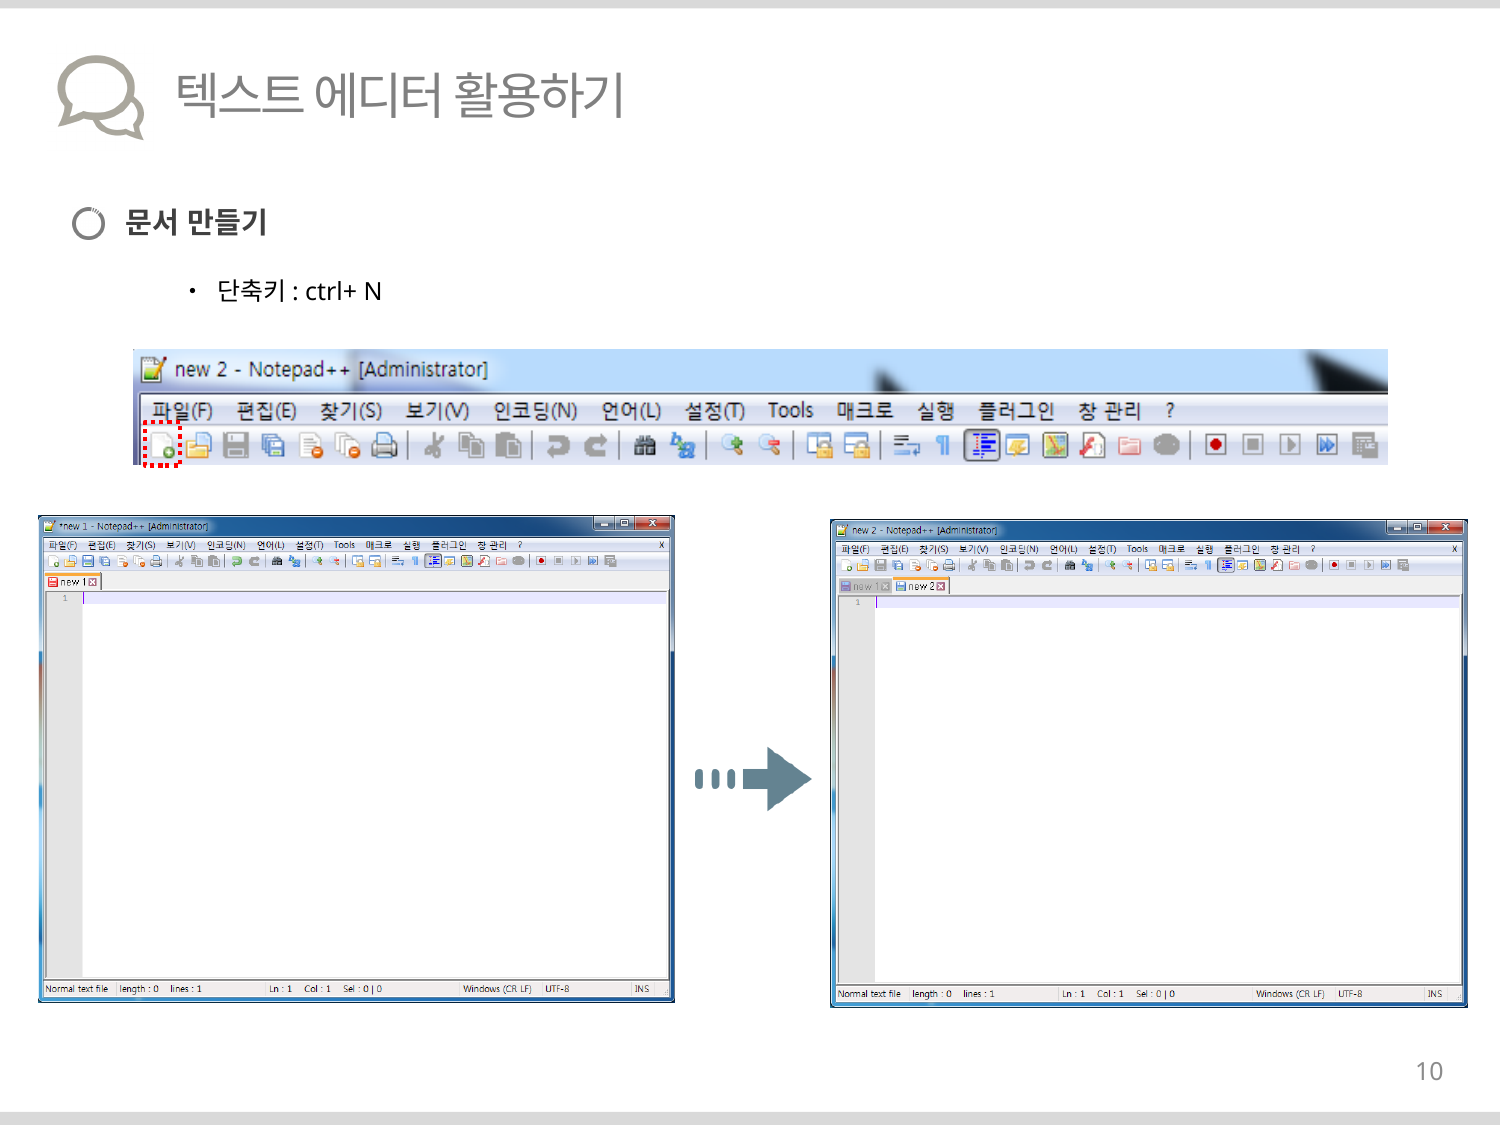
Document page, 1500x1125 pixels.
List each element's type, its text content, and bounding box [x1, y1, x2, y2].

text_box • 단축키: ctrl+ N [166, 268, 398, 313]
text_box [71, 196, 1450, 248]
picture [38, 514, 1468, 1008]
title 텍스트 에디터 활용하기 [159, 48, 1425, 141]
picture [133, 349, 1389, 465]
slide_number 10 [1328, 1042, 1459, 1103]
